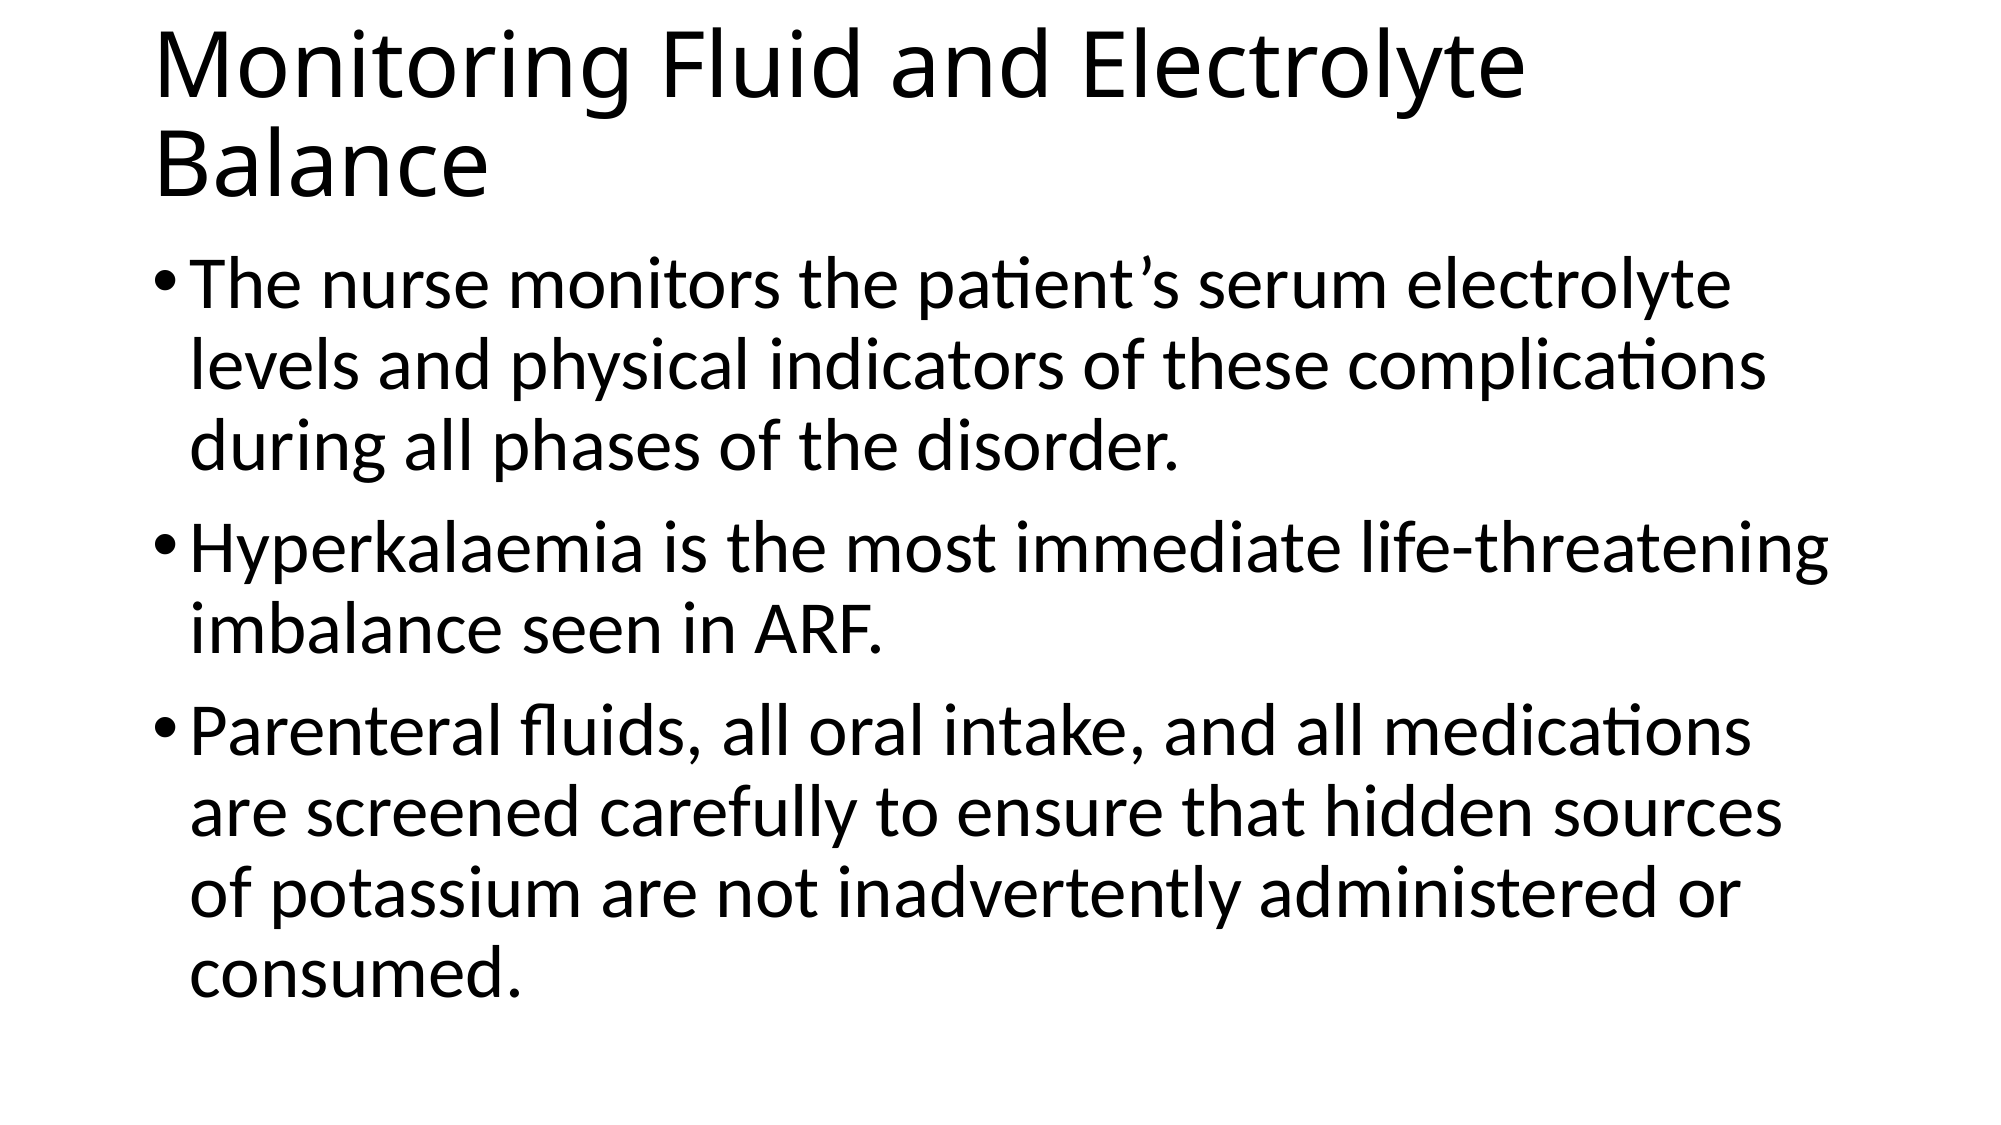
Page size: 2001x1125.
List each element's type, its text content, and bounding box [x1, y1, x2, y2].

title Monitoring Fluid and Electrolyte Balance [137, 59, 1863, 175]
list The nurse monitors the patient’s serum electrolyte levels and physical indicators of these complications during all phases of the disorder. Hyperkalaemia is the most immediate life-threatening imbalance seen in ARF. Parenteral fluids, all oral intake, and all medications are screened carefully to ensure that hidden sources of potassium are not inadvertently administered or consumed. [137, 236, 1863, 1014]
